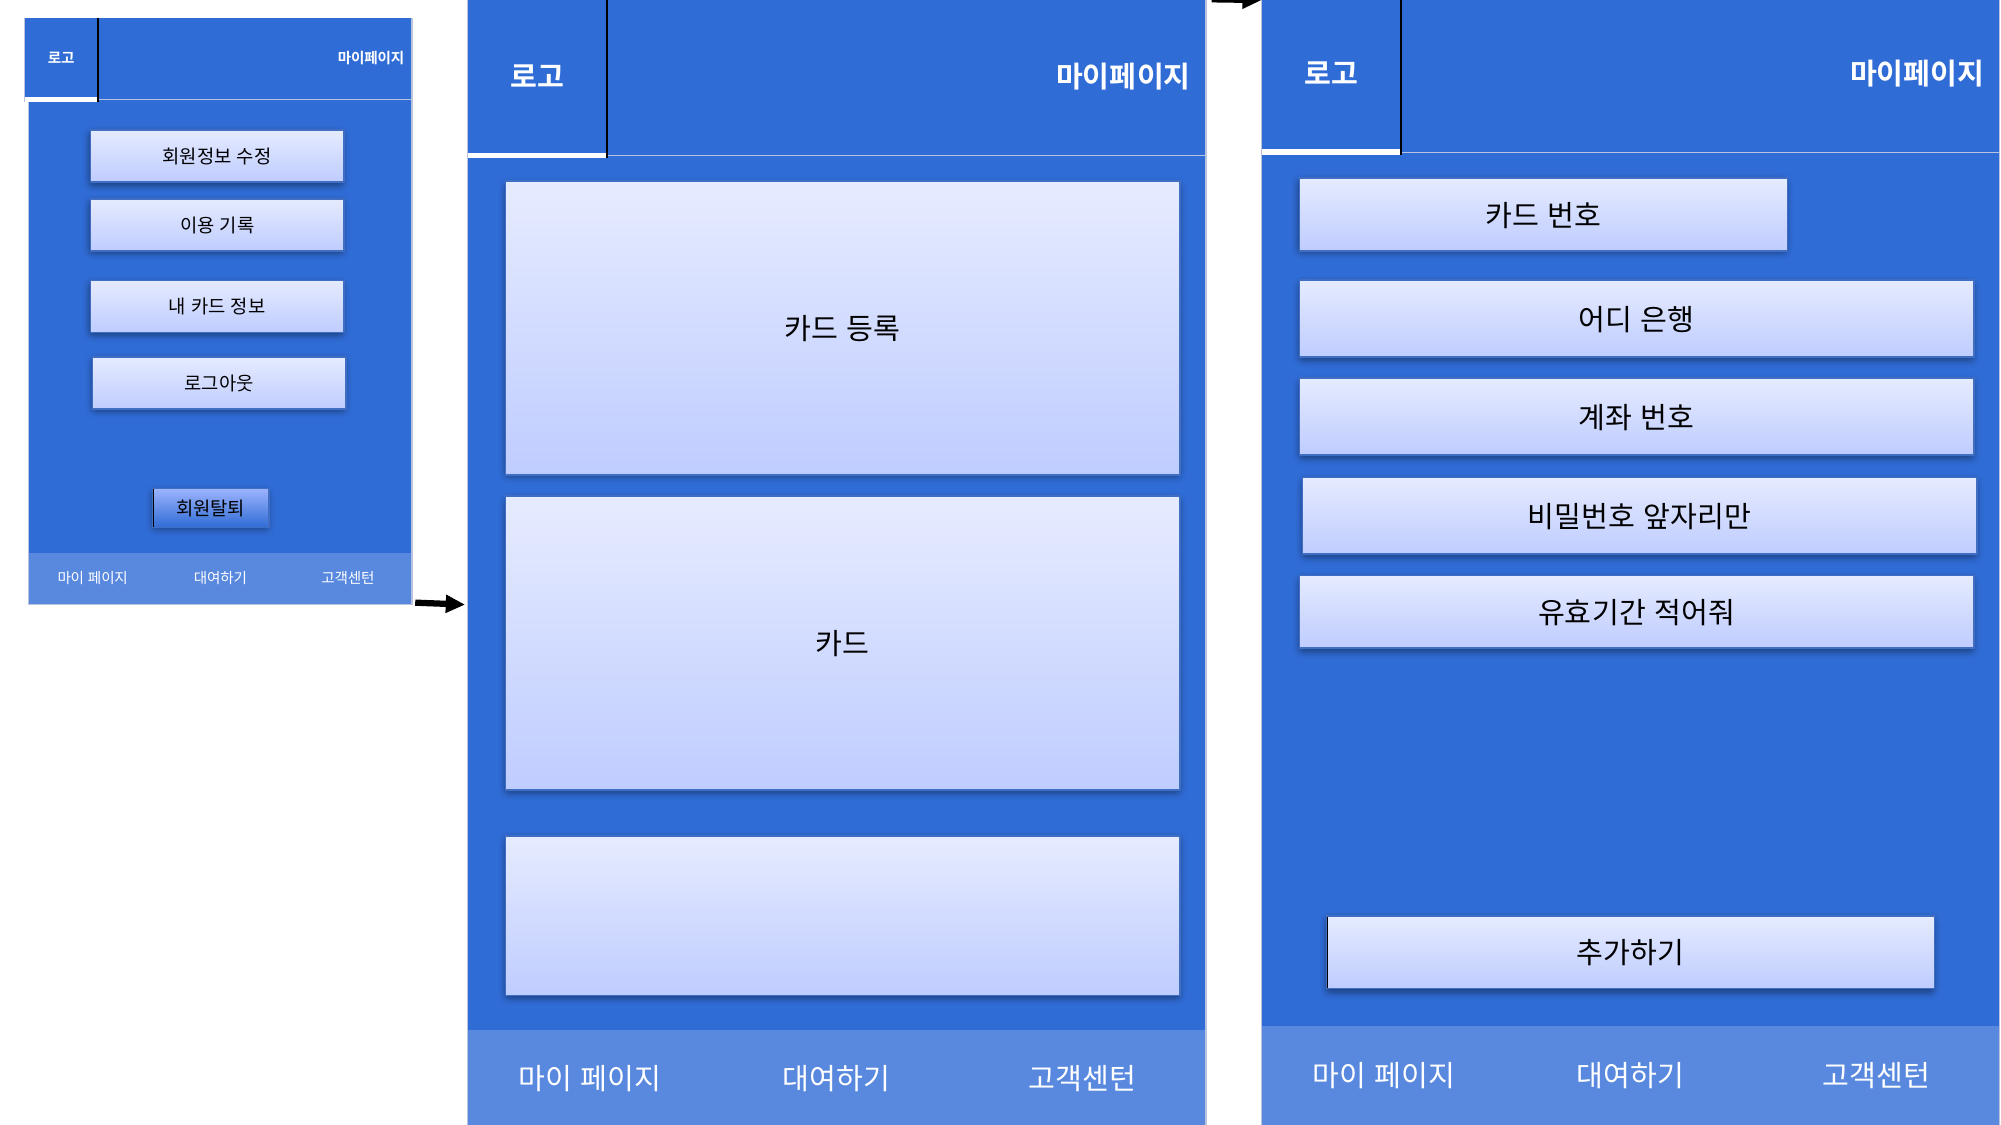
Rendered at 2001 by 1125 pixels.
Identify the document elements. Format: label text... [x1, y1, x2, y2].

text_box 추가하기 [1326, 915, 1935, 989]
table_header 로고 [25, 18, 97, 97]
table_cell 고객센턴 [284, 553, 411, 604]
text_box 어디 은행 [1299, 279, 1975, 358]
table_cell 고객센턴 [1754, 1026, 1999, 1125]
text_box [505, 835, 1181, 996]
table_cell 대여하기 [1507, 1026, 1754, 1125]
table_header [468, 156, 1205, 1030]
table_cell 대여하기 [156, 553, 284, 604]
table_header [1262, 153, 1999, 1026]
text_box 카드 [505, 495, 1181, 791]
text_box 카드 등록 [505, 180, 1181, 476]
table_header 마이페이지 [1402, 0, 1999, 152]
table_cell 대여하기 [713, 1030, 960, 1125]
table_header 로고 [468, 0, 606, 153]
table_header 마이페이지 [608, 0, 1205, 155]
table_header 마이페이지 [99, 18, 411, 99]
text_box 카드 번호 [1299, 177, 1788, 252]
text_box 계좌 번호 [1299, 377, 1975, 456]
text_box 유효기간 적어줘 [1299, 575, 1975, 649]
table_header 로고 [1262, 0, 1400, 149]
table_header [29, 100, 411, 553]
table_cell 마이 페이지 [29, 553, 156, 604]
text_box 비밀번호 앞자리만 [1302, 477, 1978, 555]
table_cell 마이 페이지 [468, 1030, 713, 1125]
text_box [89, 129, 347, 528]
table_cell 고객센턴 [960, 1030, 1205, 1125]
table_cell 마이 페이지 [1262, 1026, 1507, 1125]
